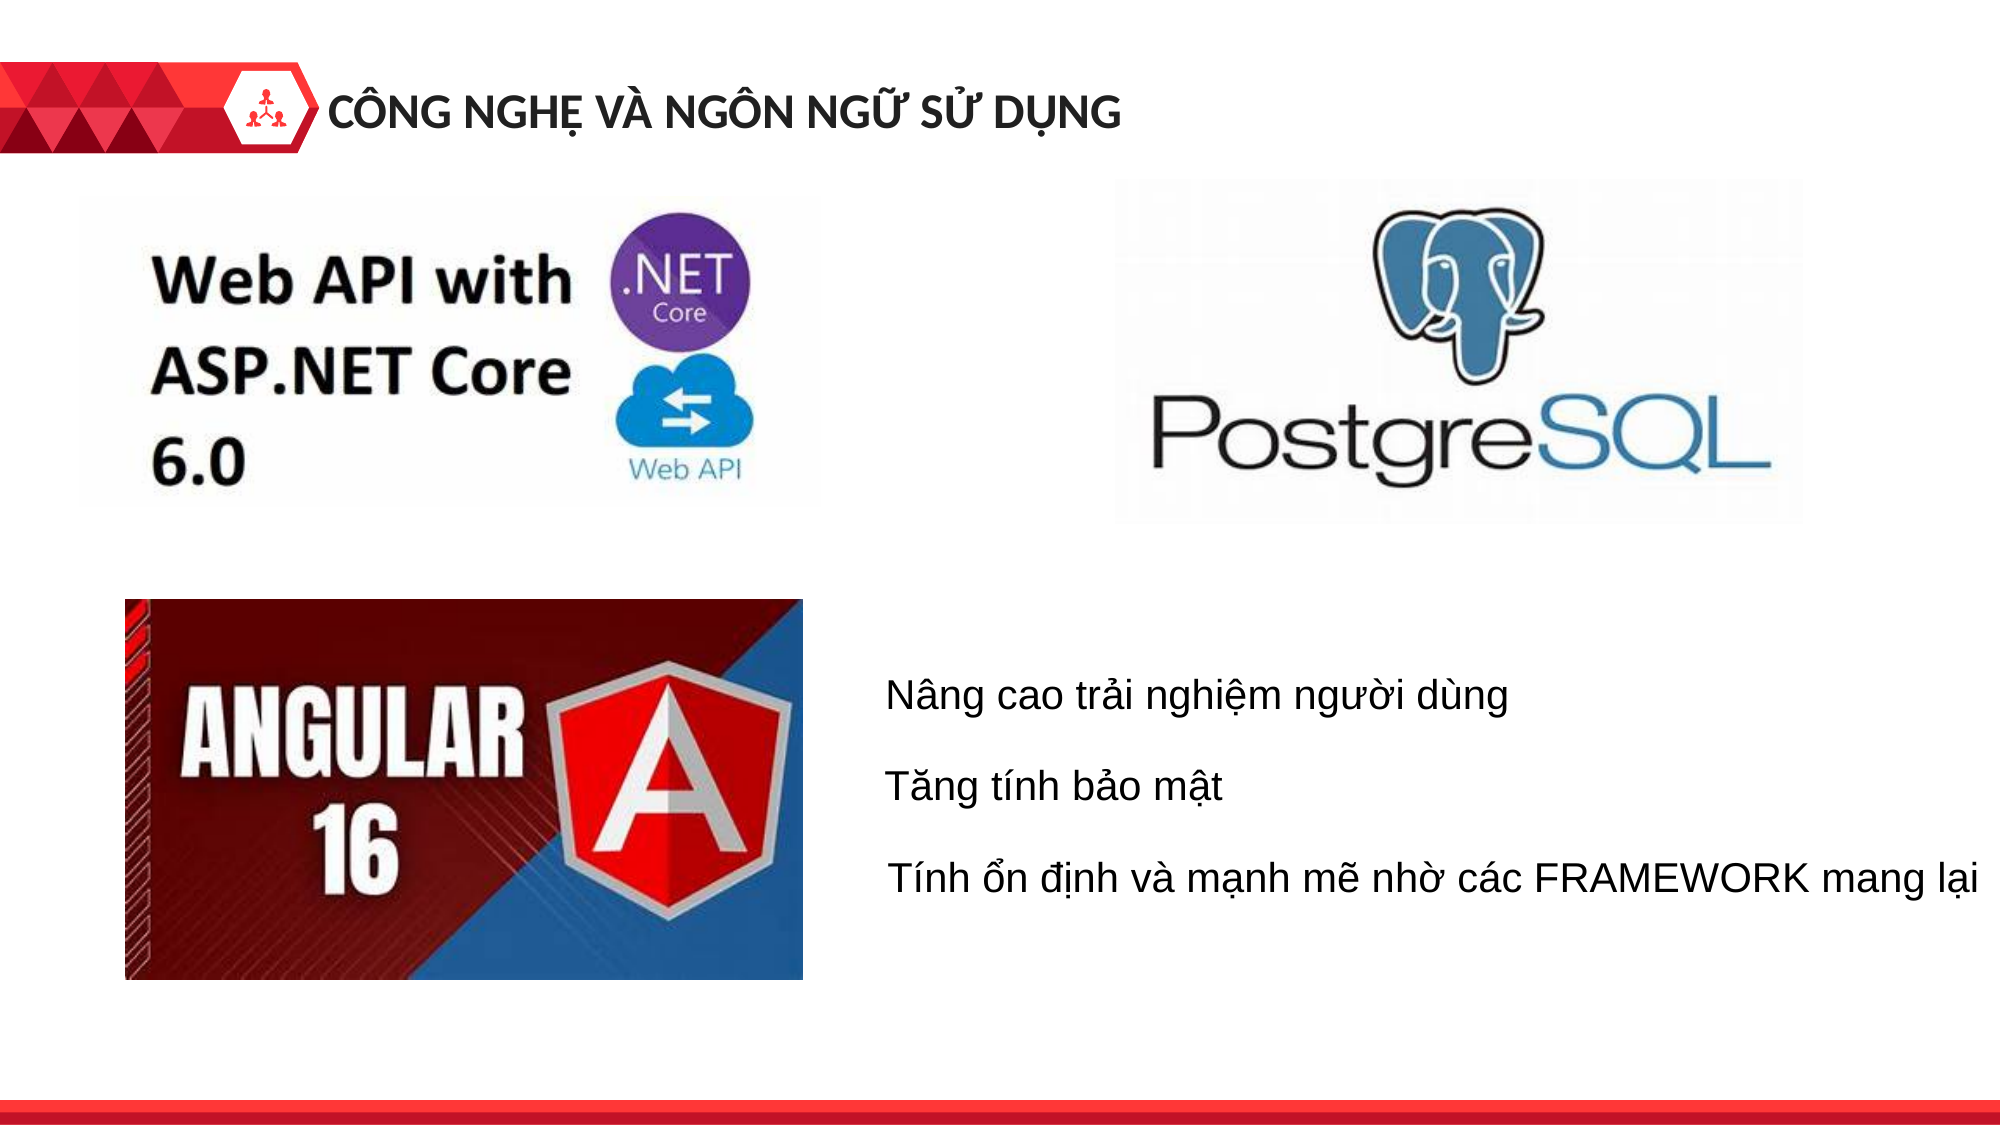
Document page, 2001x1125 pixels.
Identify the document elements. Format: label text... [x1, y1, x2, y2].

text_box CÔNG NGHỆ VÀ NGÔN NGỮ SỬ DỤNG [313, 71, 1816, 147]
text_box Tính ổn định và mạnh mẽ nhờ các FRAMEWORK mang lại [872, 843, 1995, 908]
picture [79, 195, 821, 508]
picture [1114, 179, 1803, 524]
picture [125, 599, 803, 980]
text_box Nâng cao trải nghiệm người dùng [870, 660, 1525, 725]
text_box Tăng tính bảo mật [869, 751, 1238, 817]
